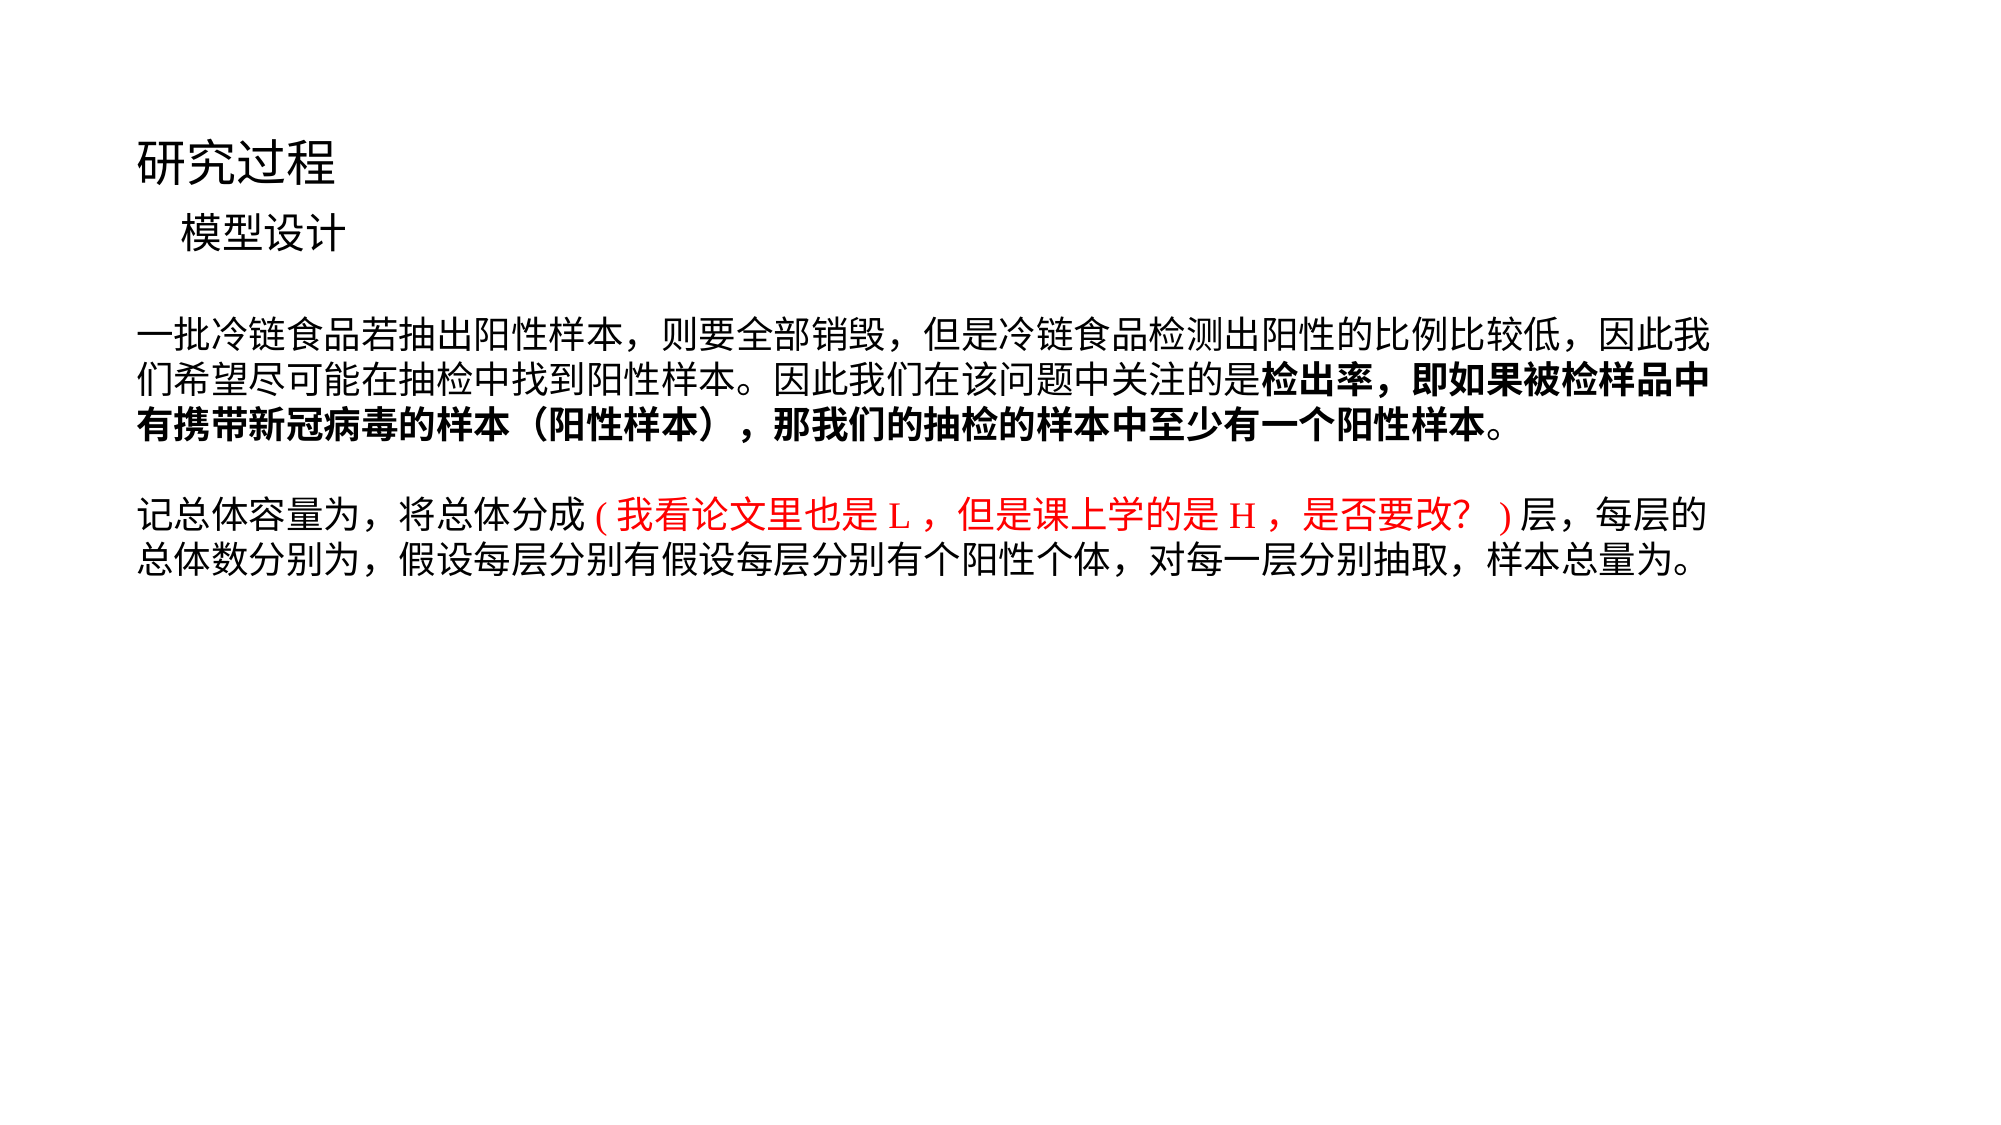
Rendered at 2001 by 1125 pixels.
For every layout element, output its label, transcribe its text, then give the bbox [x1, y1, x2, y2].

text_box 研究过程 [121, 123, 380, 199]
text_box 模型设计 [165, 199, 424, 265]
